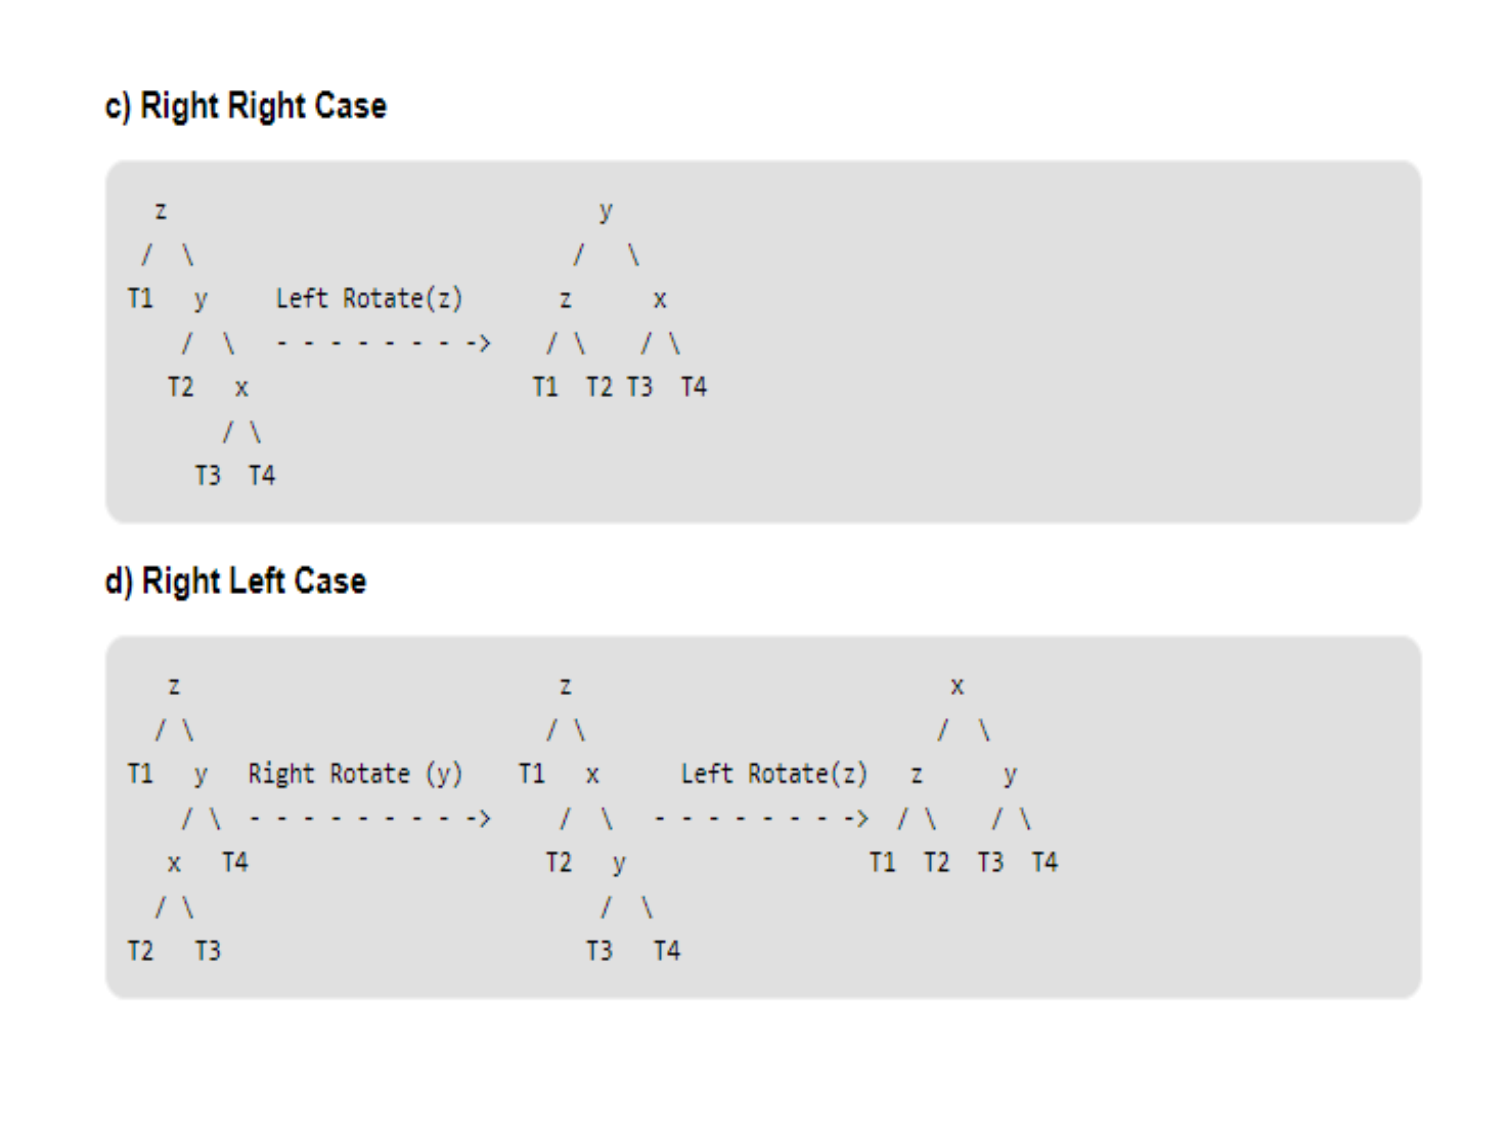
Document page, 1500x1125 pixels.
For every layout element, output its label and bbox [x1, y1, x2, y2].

picture [87, 62, 1426, 1026]
